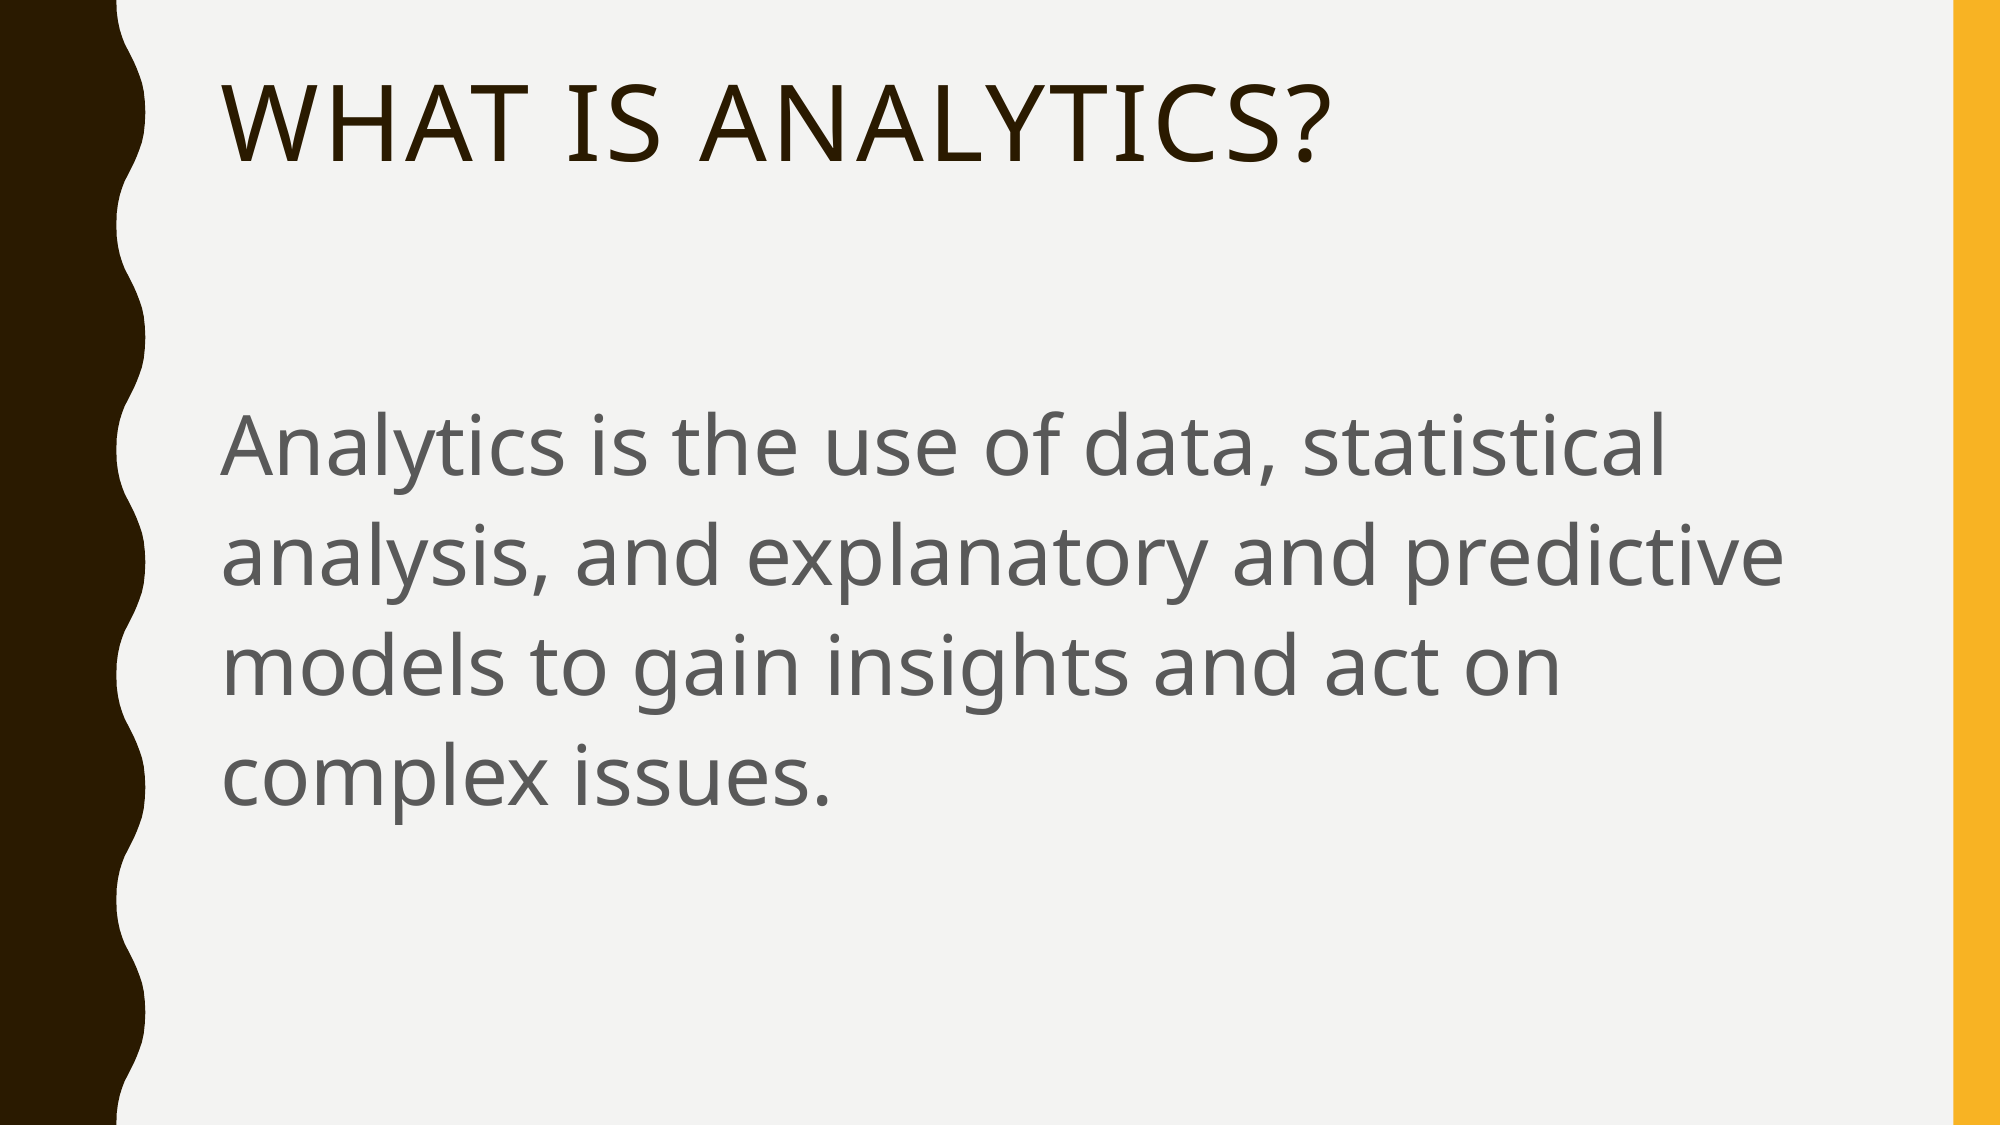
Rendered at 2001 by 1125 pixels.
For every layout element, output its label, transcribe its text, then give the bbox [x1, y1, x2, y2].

list Analytics is the use of data, statistical analysis, and explanatory and predictive models to gain insights and act on complex issues. [205, 375, 1875, 965]
title WHAT IS ANALYTICS? [205, 62, 1875, 308]
